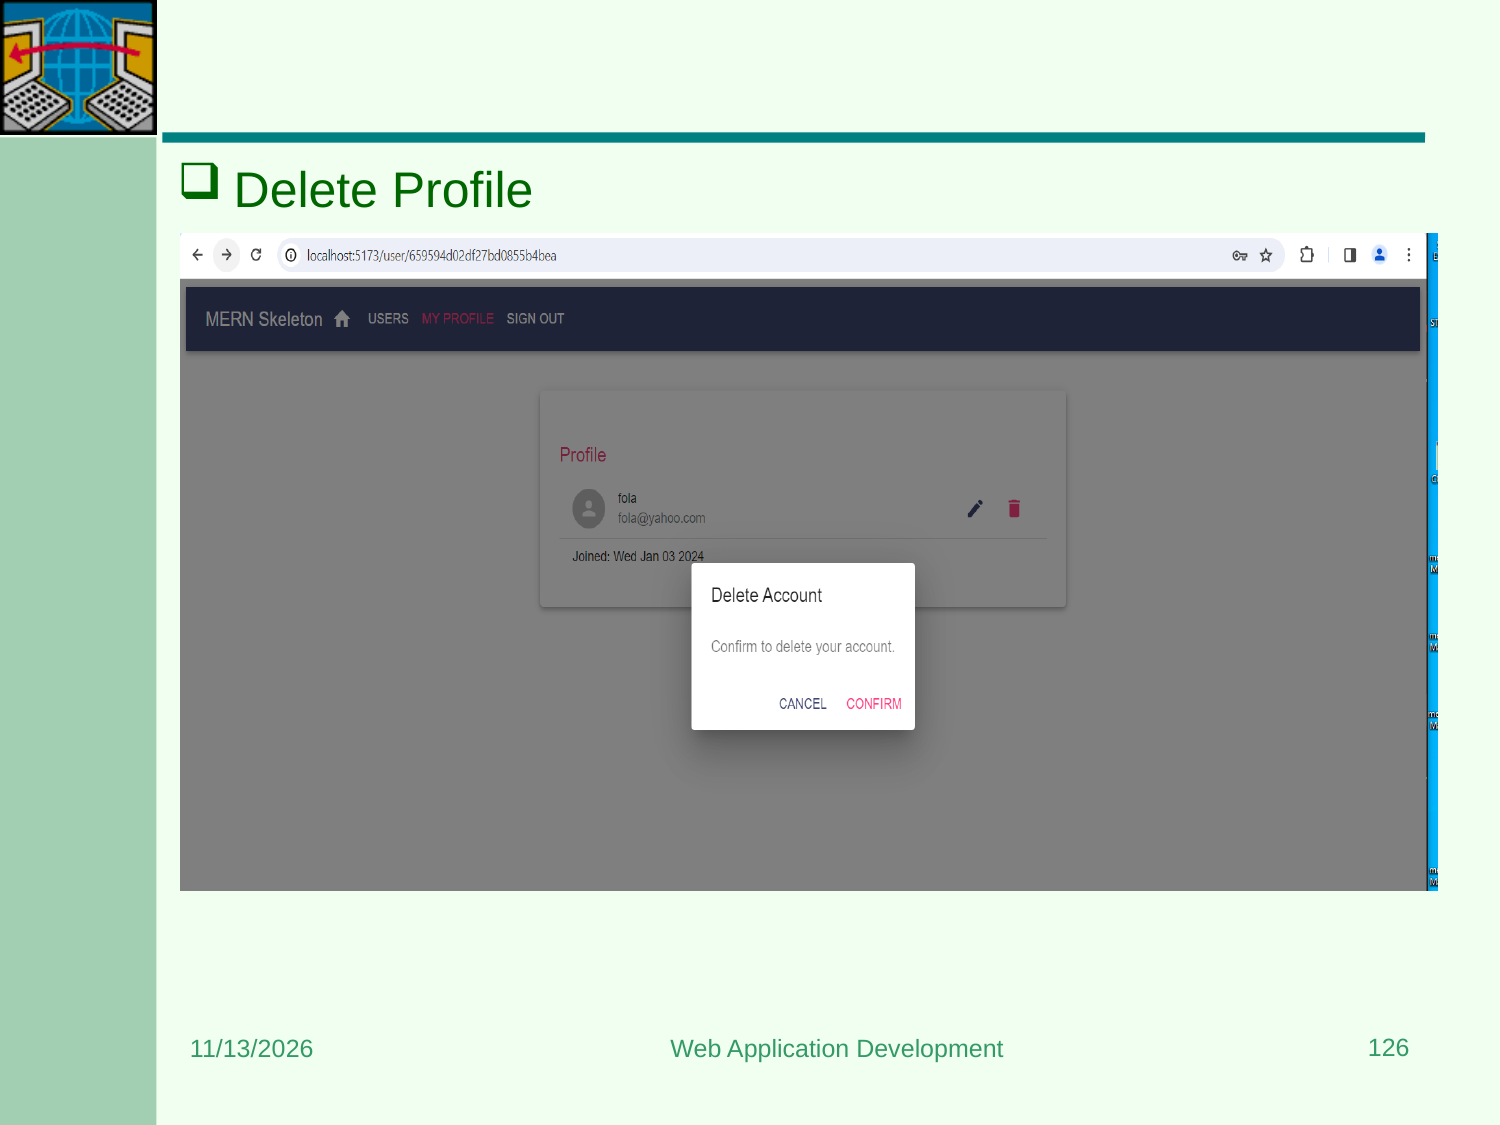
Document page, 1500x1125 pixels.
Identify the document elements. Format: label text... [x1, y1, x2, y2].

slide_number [174, 1024, 438, 1104]
picture [179, 233, 1438, 892]
footer Web Application Development [462, 1024, 1213, 1104]
list Delete Profile [162, 149, 1488, 1013]
slide_number 126 [1237, 1024, 1426, 1103]
picture [0, 0, 157, 135]
